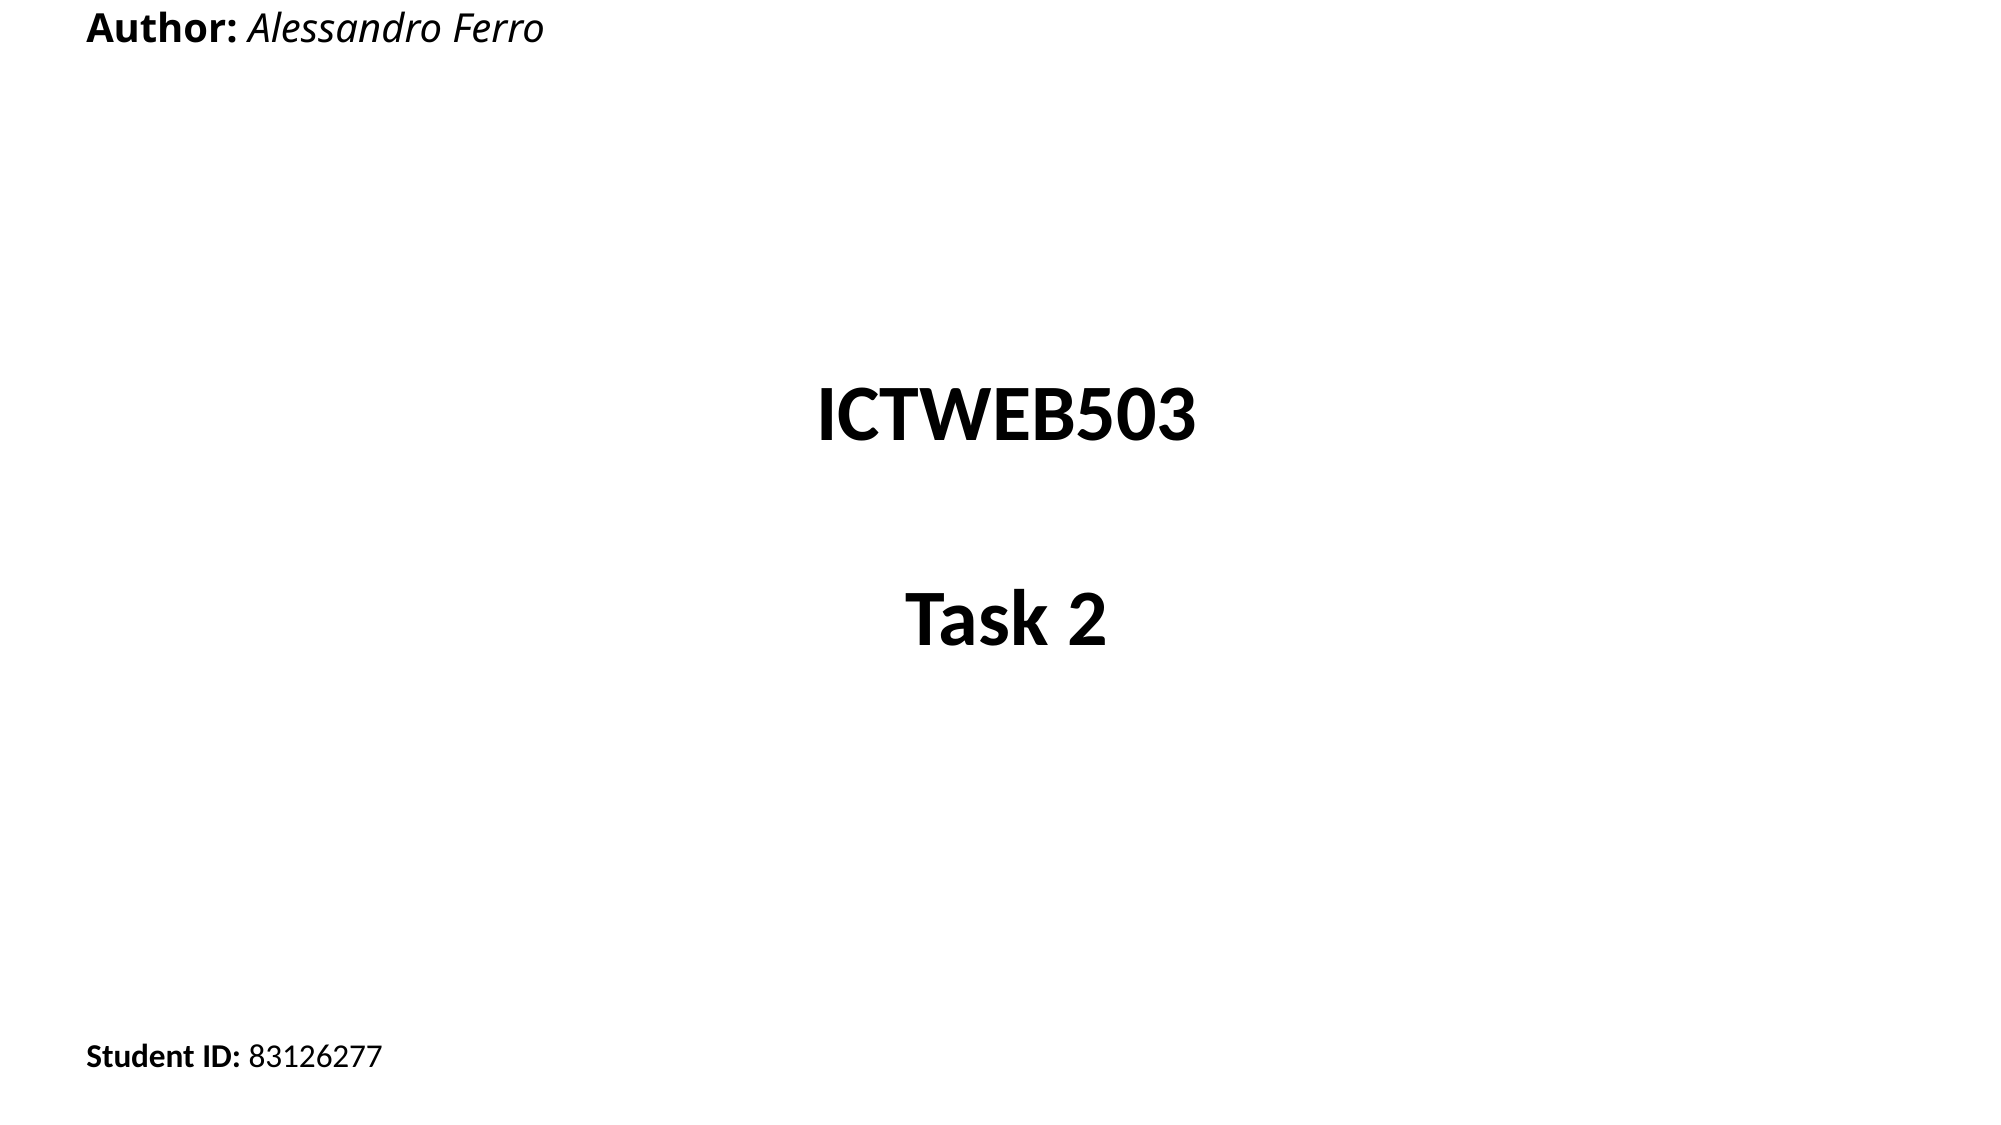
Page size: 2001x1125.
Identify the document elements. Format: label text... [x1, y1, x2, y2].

title Author: Alessandro Ferro [71, 0, 1943, 107]
subtitle ICTWEB503 Task 2 Student ID: 83126277 [71, 363, 1943, 1091]
